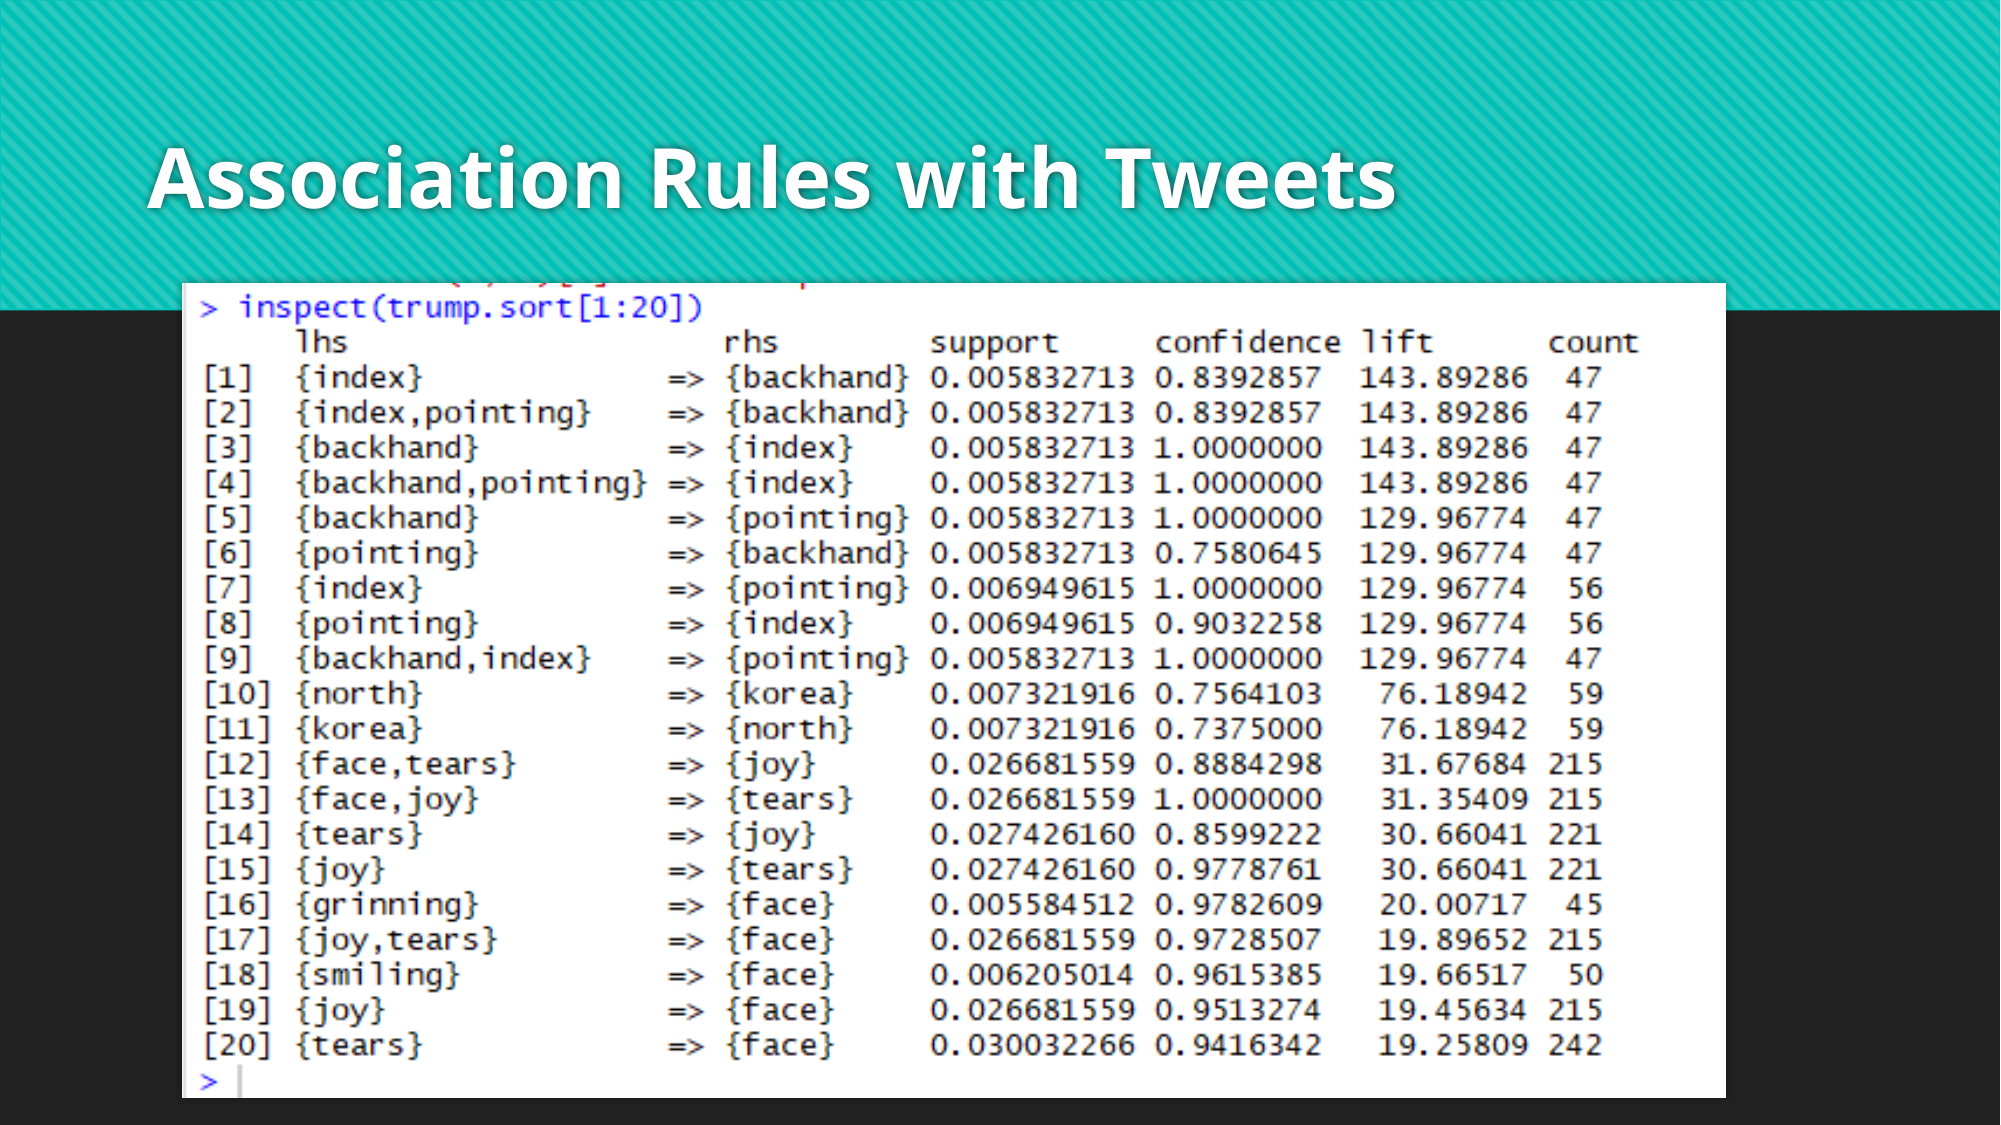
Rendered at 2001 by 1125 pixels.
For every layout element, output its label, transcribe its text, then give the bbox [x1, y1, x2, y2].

title Association Rules with Tweets [132, 73, 1868, 233]
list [182, 283, 1726, 1098]
